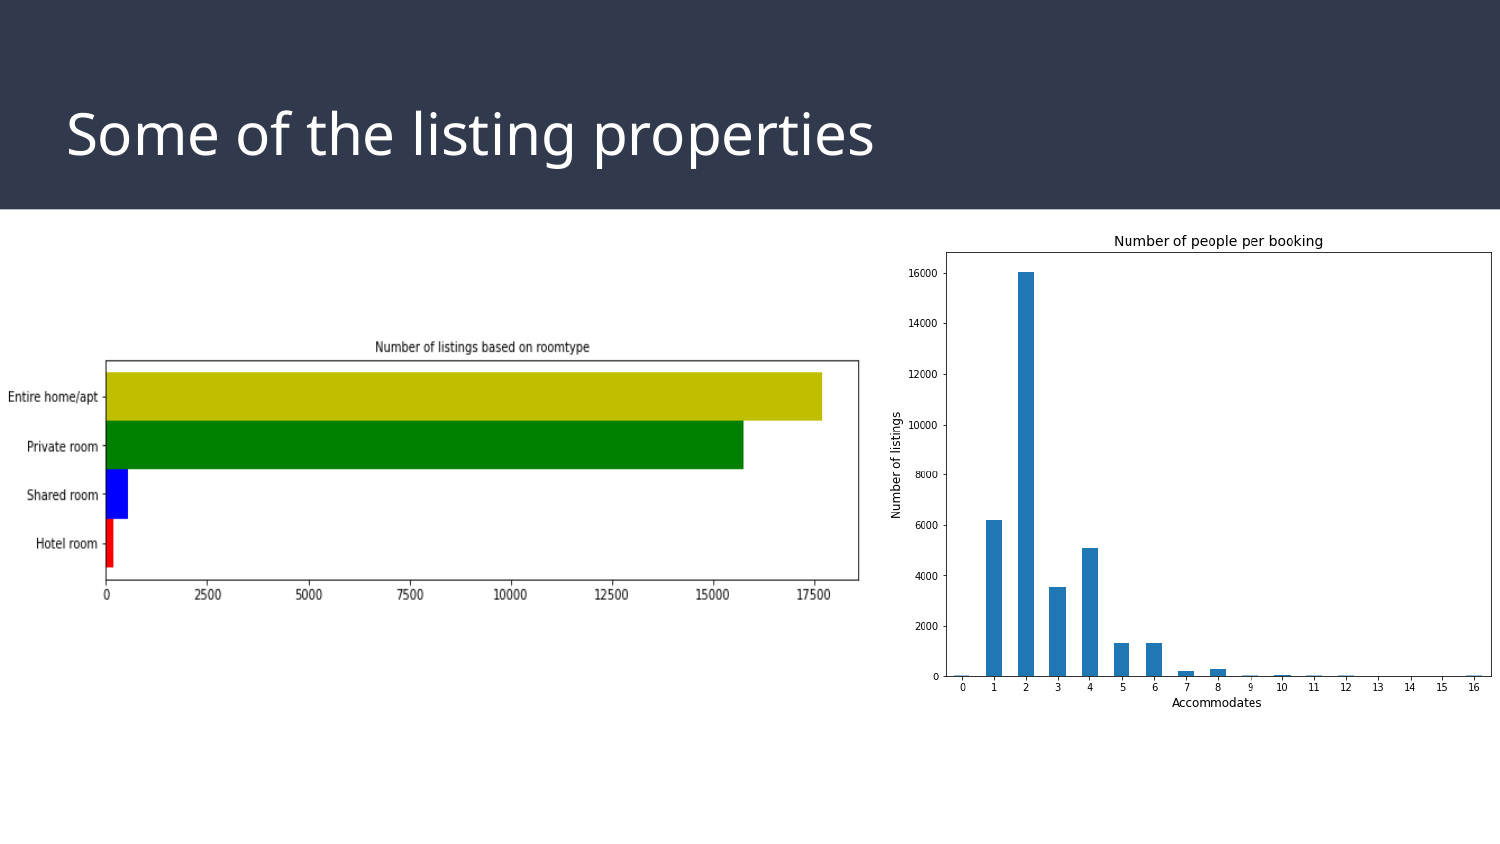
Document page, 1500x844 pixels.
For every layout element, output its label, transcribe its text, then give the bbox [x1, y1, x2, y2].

title Some of the listing properties [51, 82, 1449, 185]
picture [0, 331, 866, 613]
picture [884, 228, 1496, 716]
